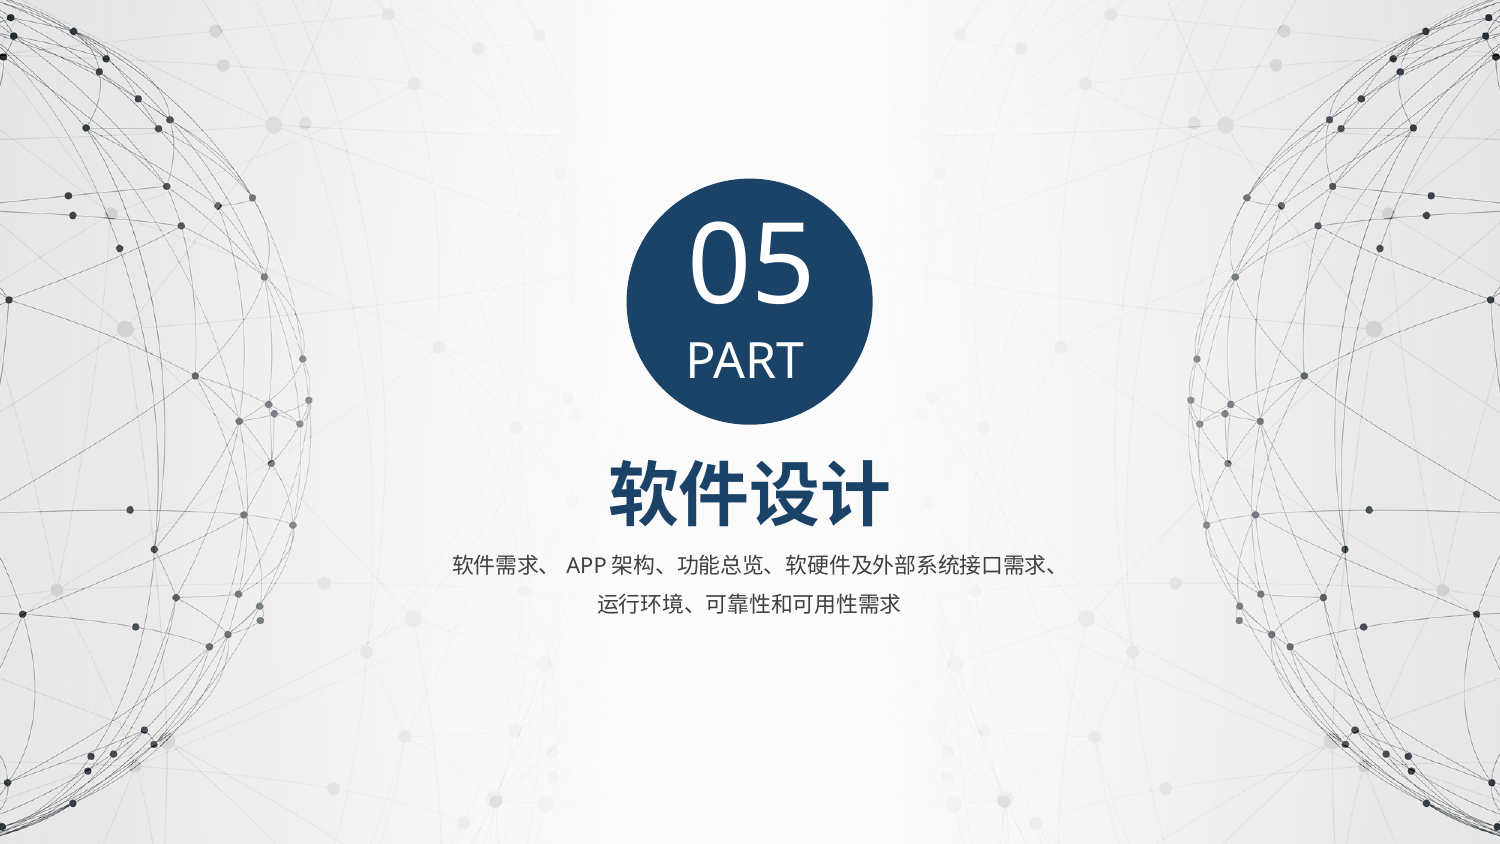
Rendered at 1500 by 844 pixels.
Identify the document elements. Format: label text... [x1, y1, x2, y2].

text_box 05 PART [609, 258, 894, 395]
text_box 软件设计 [407, 444, 1092, 541]
text_box [633, 177, 866, 258]
text_box 软件需求、APP架构、功能总览、软硬件及外部系统接口需求、运行环境、可靠性和可用性需求 [432, 533, 1067, 623]
text_box [667, 395, 832, 426]
picture [0, 0, 1500, 844]
